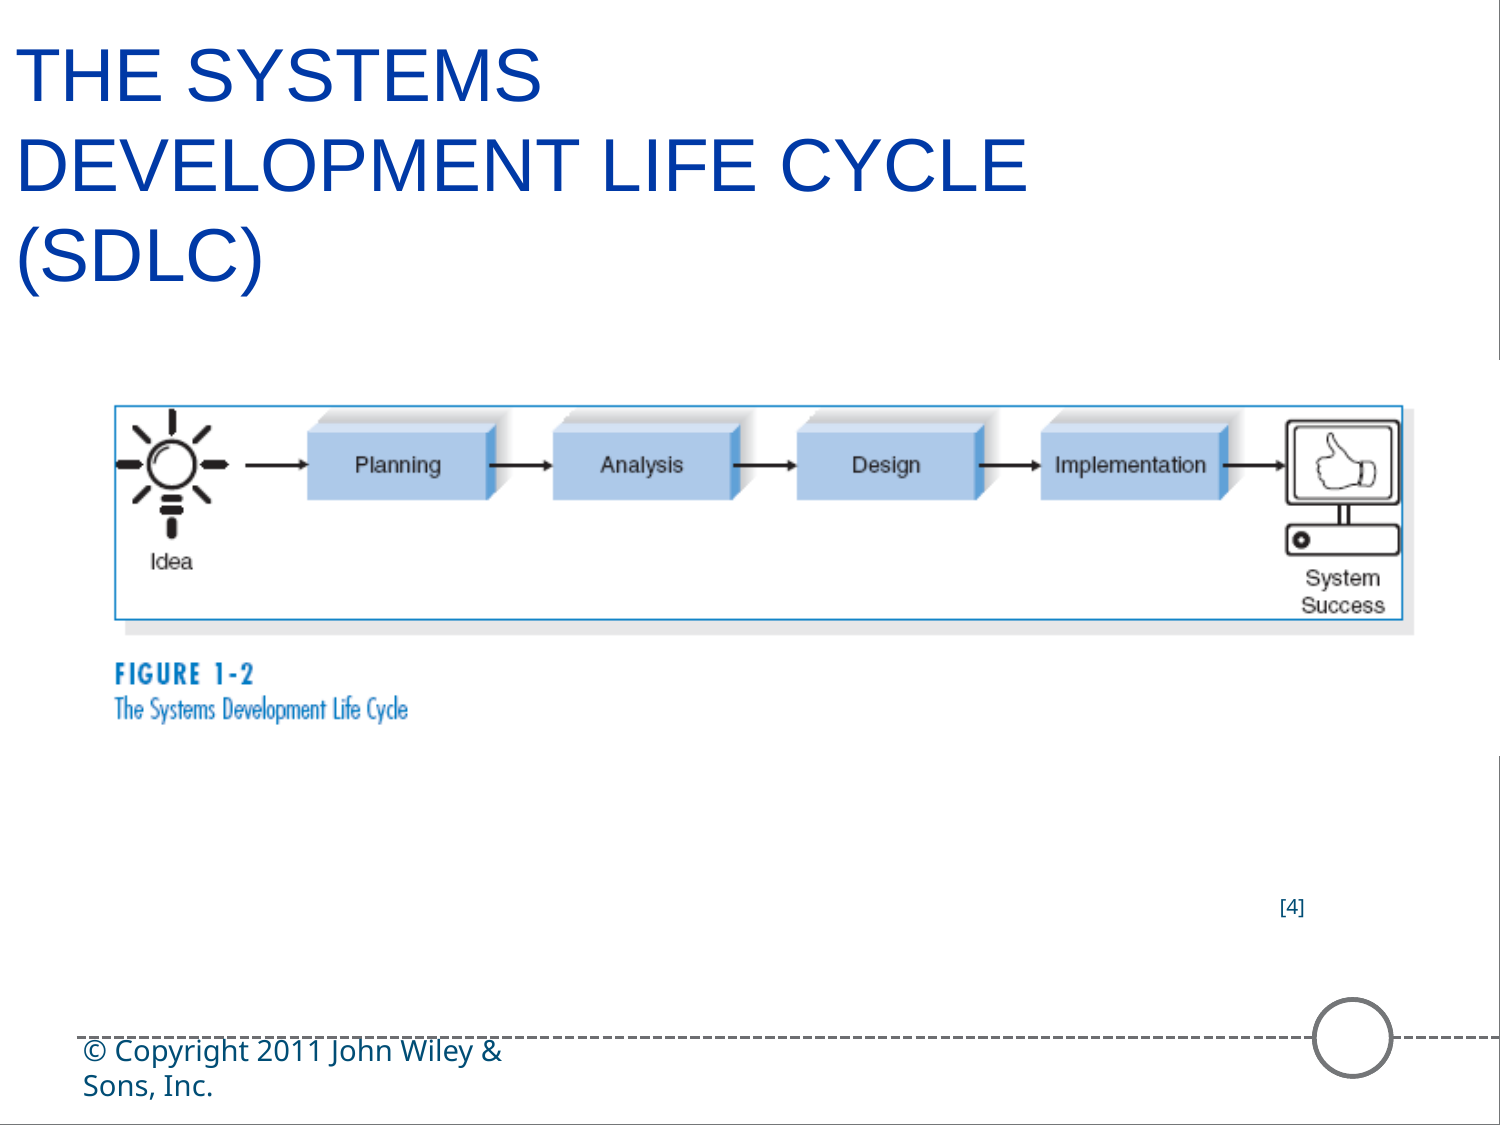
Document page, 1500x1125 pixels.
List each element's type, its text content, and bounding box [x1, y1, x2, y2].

text_box [4] [1264, 886, 1373, 927]
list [0, 359, 1500, 756]
footer © Copyright 2011 John Wiley & Sons, Inc. [67, 1037, 585, 1098]
title THE SYSTEMS DEVELOPMENT LIFE CYCLE (SDLC) [0, 91, 1143, 232]
